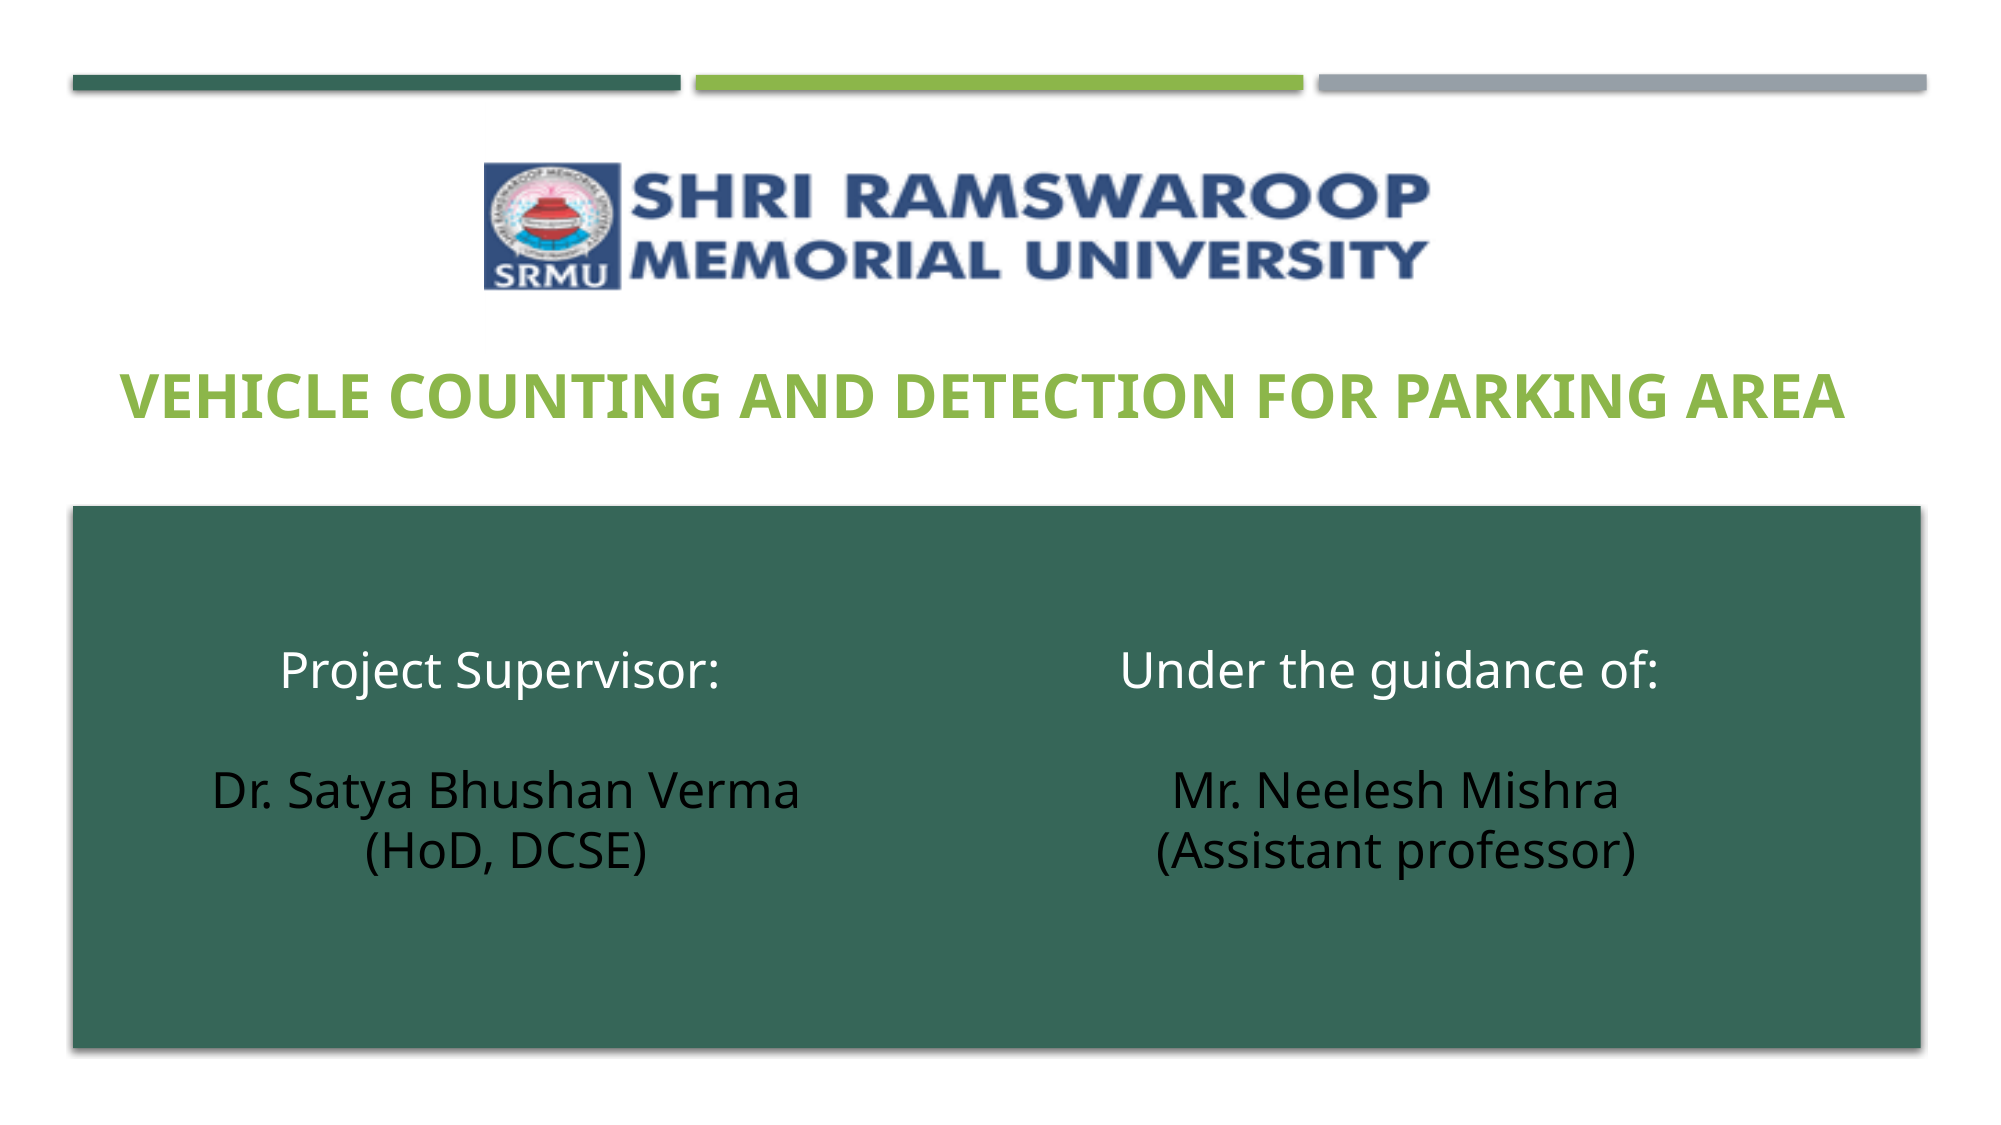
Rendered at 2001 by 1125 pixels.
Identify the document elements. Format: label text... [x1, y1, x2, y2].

picture [484, 101, 1436, 355]
text_box Project Supervisor: Dr. Satya Bhushan Verma (HoD, DCSE) [152, 631, 862, 887]
text_box Under the guidance of: Mr. Neelesh Mishra (Assistant professor) [1041, 631, 1751, 887]
subtitle Vehicle Counting and Detection for parking area [103, 349, 1862, 447]
